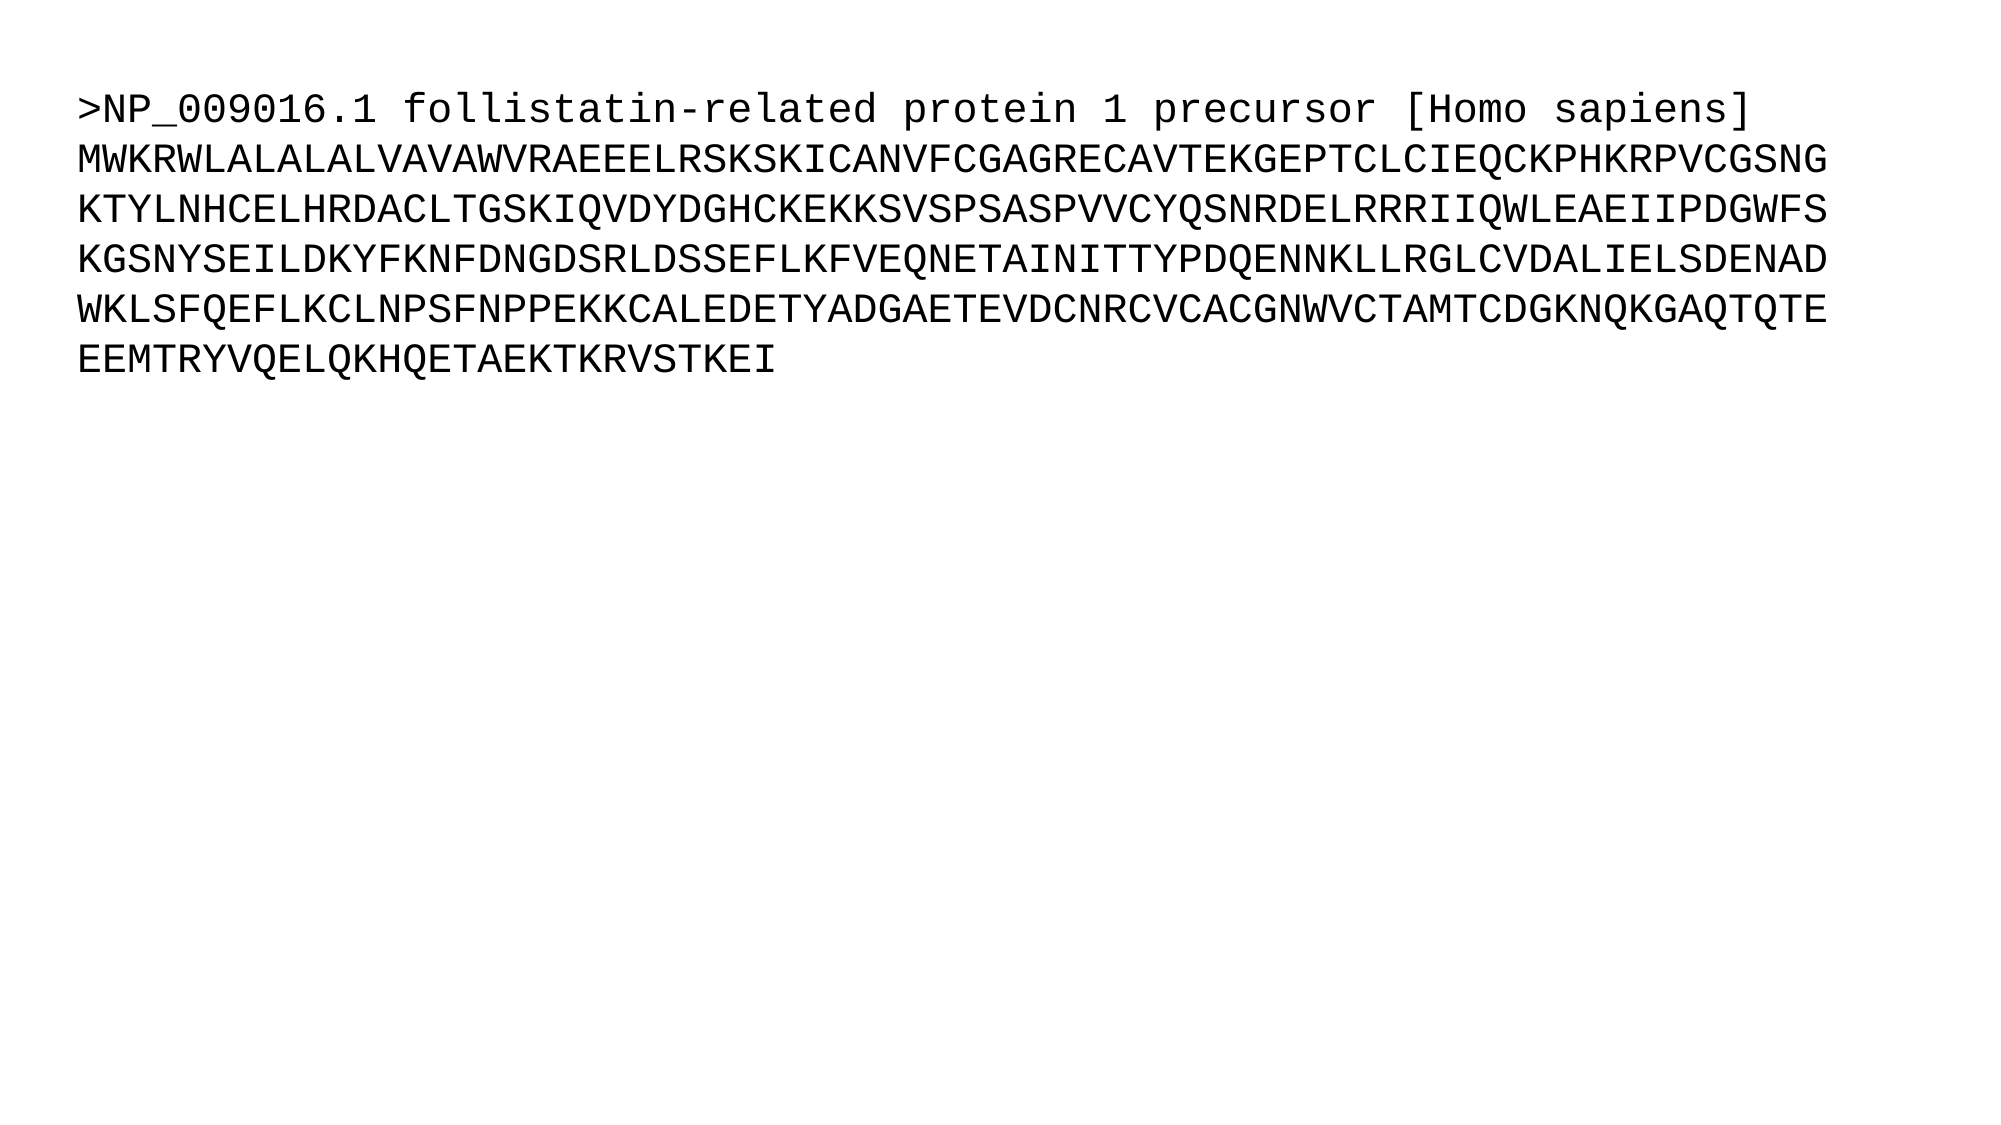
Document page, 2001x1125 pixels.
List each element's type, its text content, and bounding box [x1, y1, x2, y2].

text_box >NP_009016.1 follistatin-related protein 1 precursor [Homo sapiens] MWKRWLALALALVAVAWVRAEEELRSKSKICANVFCGAGRECAVTEKGEPTCLCIEQCKPHKRPVCGSNG KTYLNHCELHRDACLTGSKIQVDYDGHCKEKKSVSPSASPVVCYQSNRDELRRRIIQWLEAEIIPDGWFS KGSNYSEILDKYFKNFDNGDSRLDSSEFLKFVEQNETAINITTYPDQENNKLLRGLCVDALIELSDENAD WKLSFQEFLKCLNPSFNPPEKKCALEDETYADGAETEVDCNRCVCACGNWVCTAMTCDGKNQKGAQTQTE EEMTRYVQELQKHQETAEKTKRVSTKEI [77, 80, 1860, 381]
